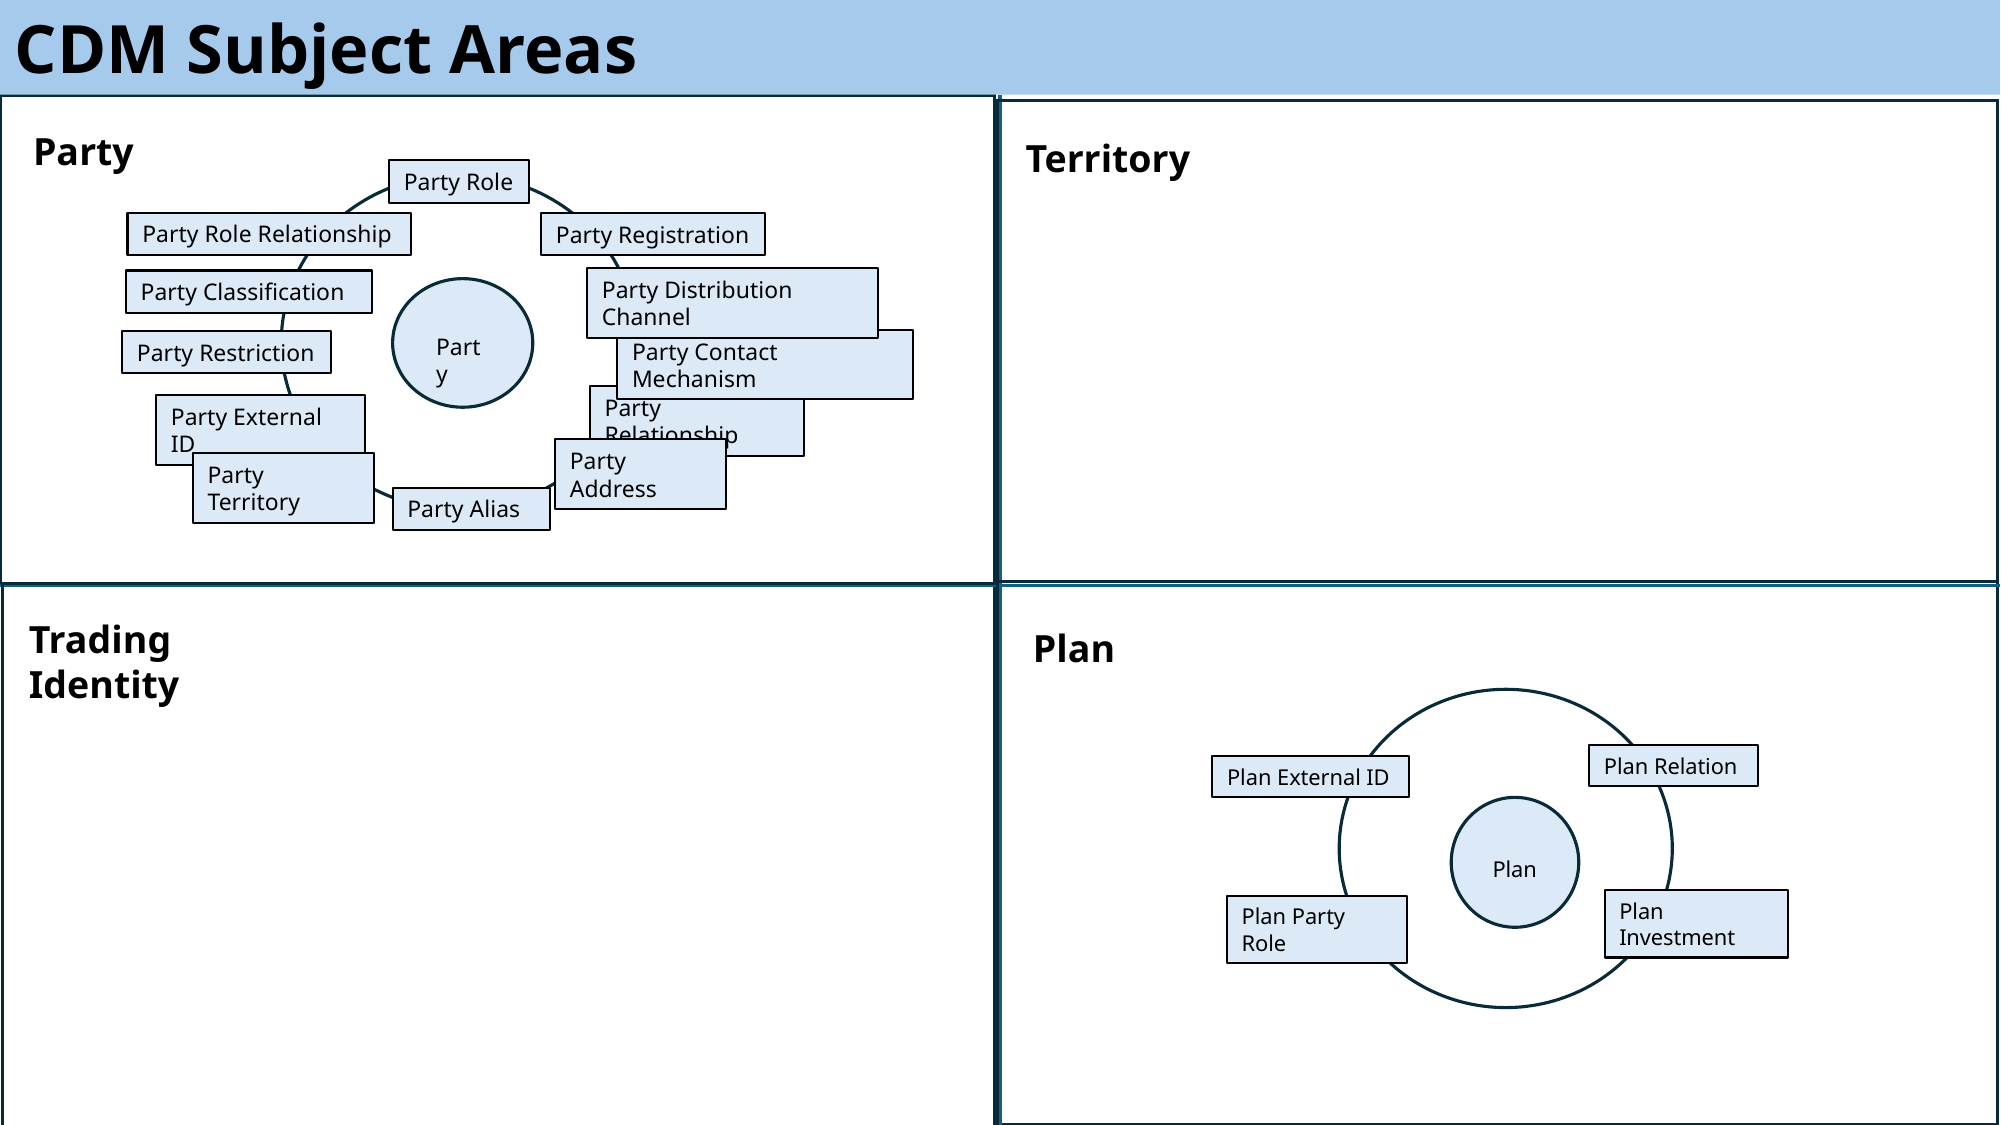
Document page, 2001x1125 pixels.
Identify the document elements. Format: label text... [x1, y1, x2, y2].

text_box Party Role [388, 160, 530, 203]
text_box Party Contact Mechanism [617, 329, 914, 400]
text_box Party [421, 324, 504, 395]
text_box Party Address [555, 439, 726, 510]
text_box Plan Party Role [1226, 895, 1408, 963]
text_box Party Relationship [589, 386, 804, 456]
text_box Party Alias [392, 487, 550, 530]
text_box Plan External ID [1212, 755, 1409, 797]
text_box CDM Subject Areas [0, 0, 2000, 95]
text_box Party Territory [192, 453, 374, 523]
text_box Plan [1018, 617, 1227, 678]
text_box Party Classification [125, 270, 372, 313]
text_box [1002, 587, 1999, 1125]
text_box Party Distribution Channel [587, 268, 879, 338]
text_box Party Registration [541, 213, 766, 256]
text_box [1001, 99, 1999, 583]
text_box Territory [1010, 128, 1220, 188]
text_box [1, 587, 999, 1125]
text_box [0, 95, 996, 584]
text_box [280, 186, 621, 499]
text_box Plan Relation [1589, 744, 1759, 786]
text_box [1337, 687, 1674, 1010]
text_box Party External ID [156, 395, 365, 465]
text_box Trading Identity [14, 608, 309, 714]
text_box Plan [1477, 848, 1553, 890]
text_box Party Role Relationship [127, 212, 411, 255]
text_box Party Restriction [122, 331, 331, 374]
text_box Plan Investment [1604, 890, 1788, 958]
text_box [1449, 795, 1581, 929]
text_box [391, 277, 535, 409]
text_box Party [18, 120, 228, 181]
